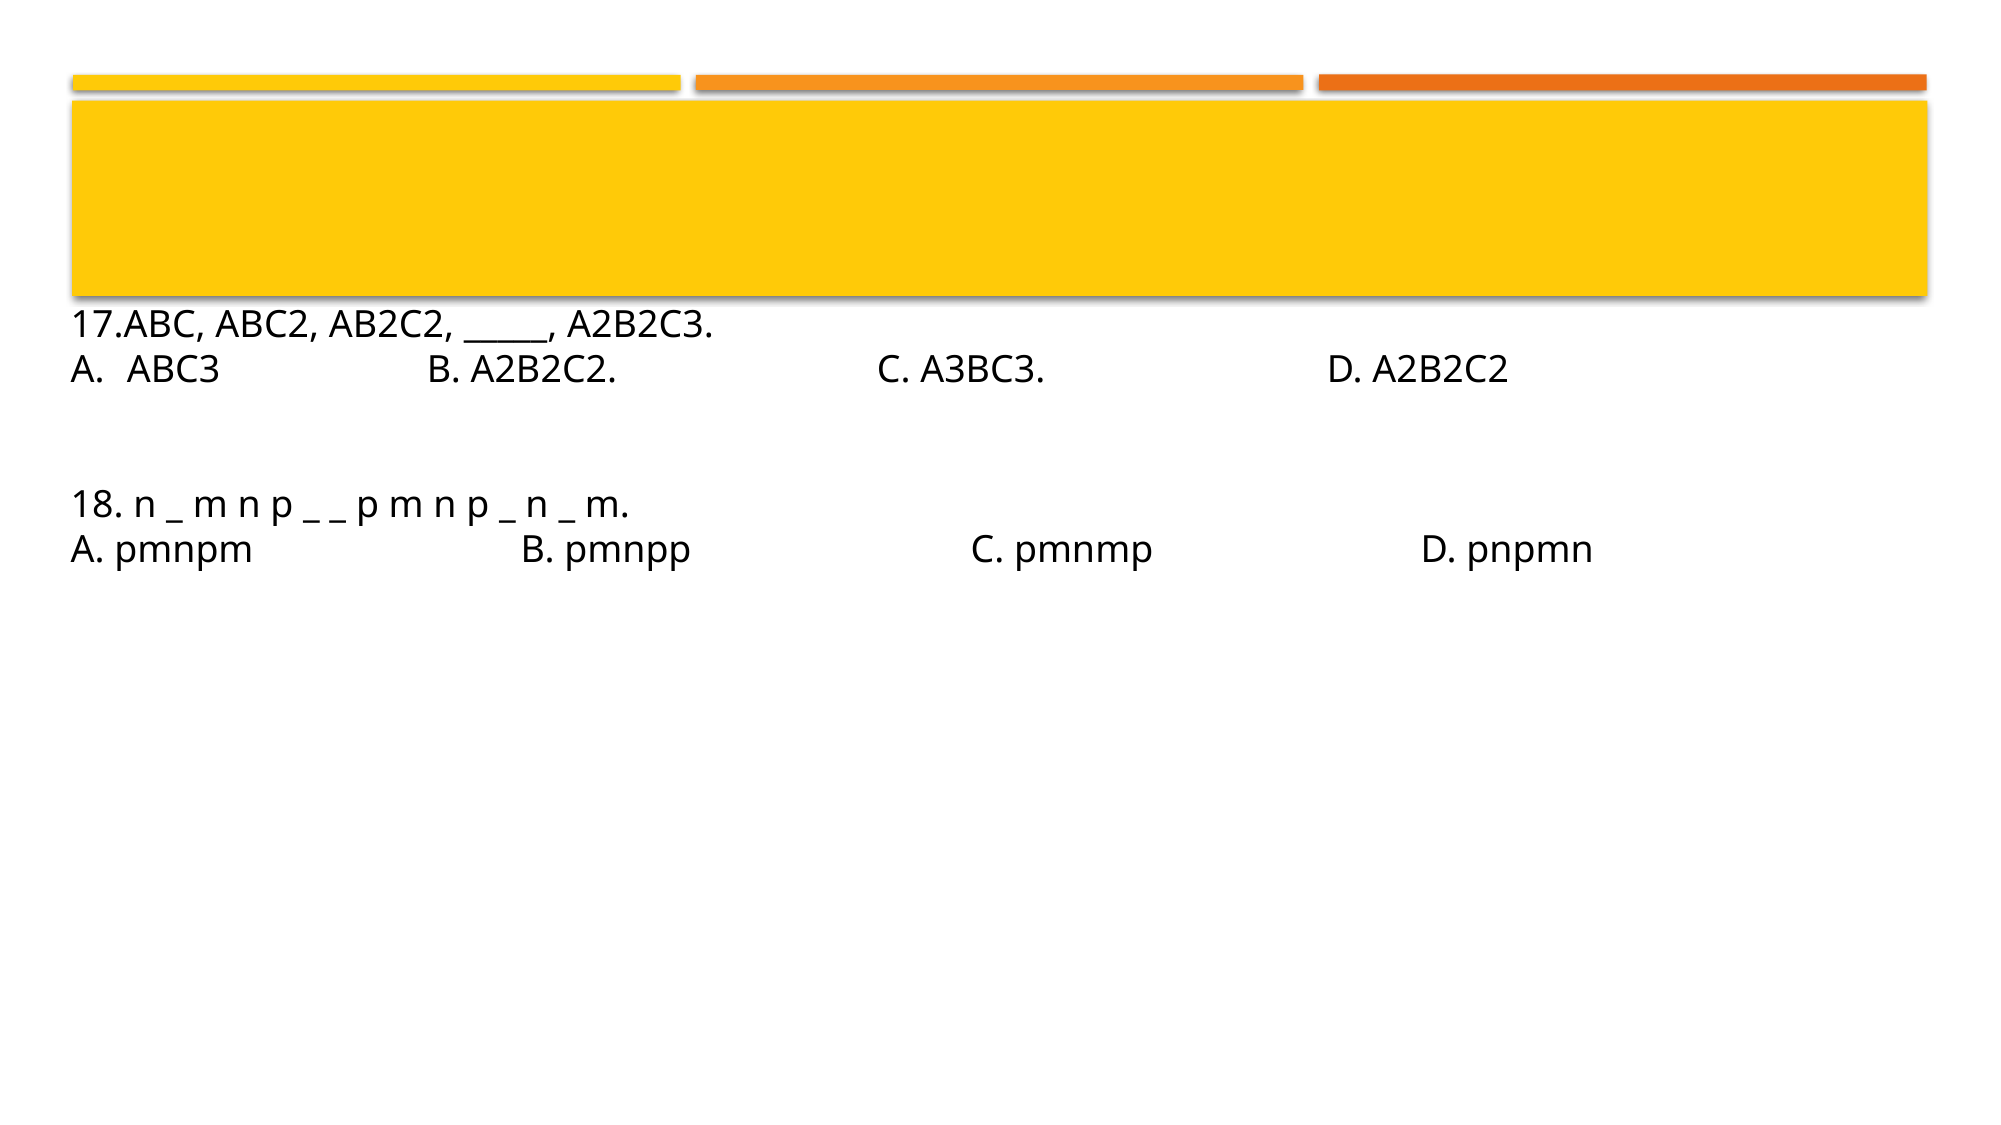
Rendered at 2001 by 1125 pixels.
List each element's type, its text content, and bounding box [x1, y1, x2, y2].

text_box 17.ABC, ABC2, AB2C2, _____, A2B2C3. ABC3 B. A2B2C2. C. A3BC3. D. A2B2C2 18. n _ m n p _ _ p m n p _ n _ m. A. pmnpm B. pmnpp C. pmnmp D. pnpmn [55, 292, 1700, 578]
